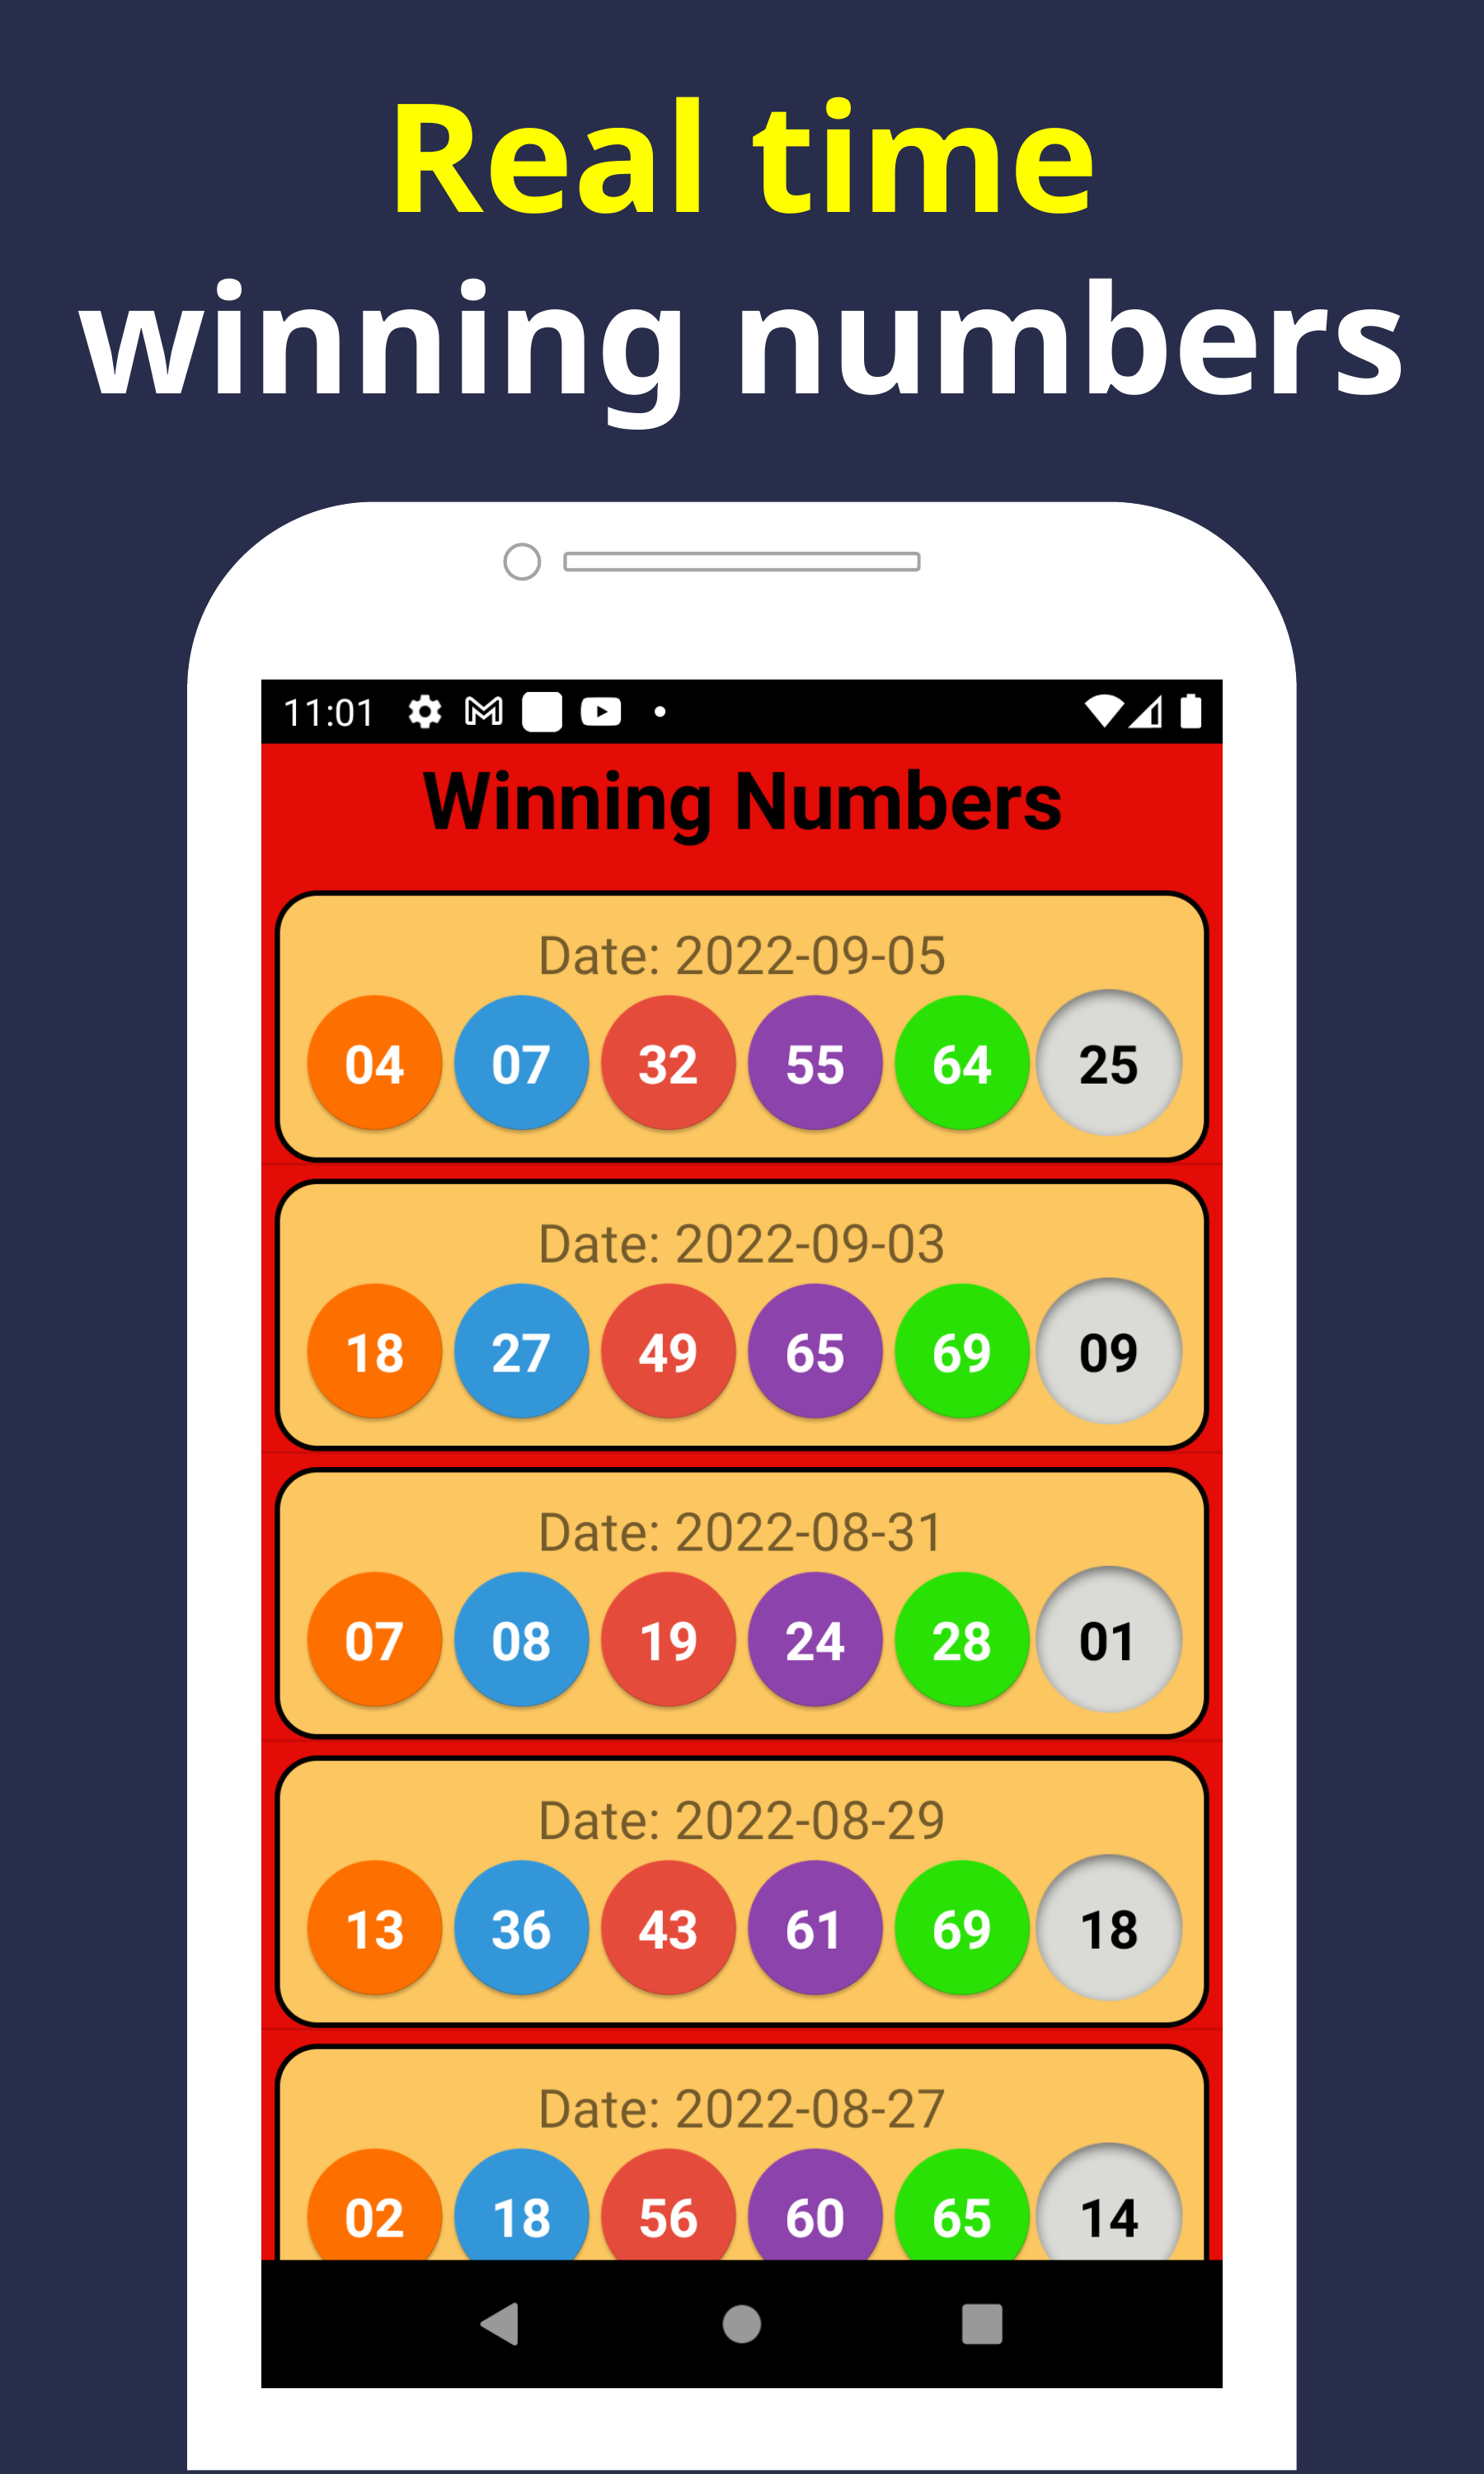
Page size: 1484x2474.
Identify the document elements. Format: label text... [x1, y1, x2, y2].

text_box [564, 553, 920, 571]
text_box Real time winning numbers [46, 0, 1438, 436]
text_box [504, 543, 541, 581]
picture [261, 680, 1223, 2388]
text_box [190, 505, 1294, 2467]
